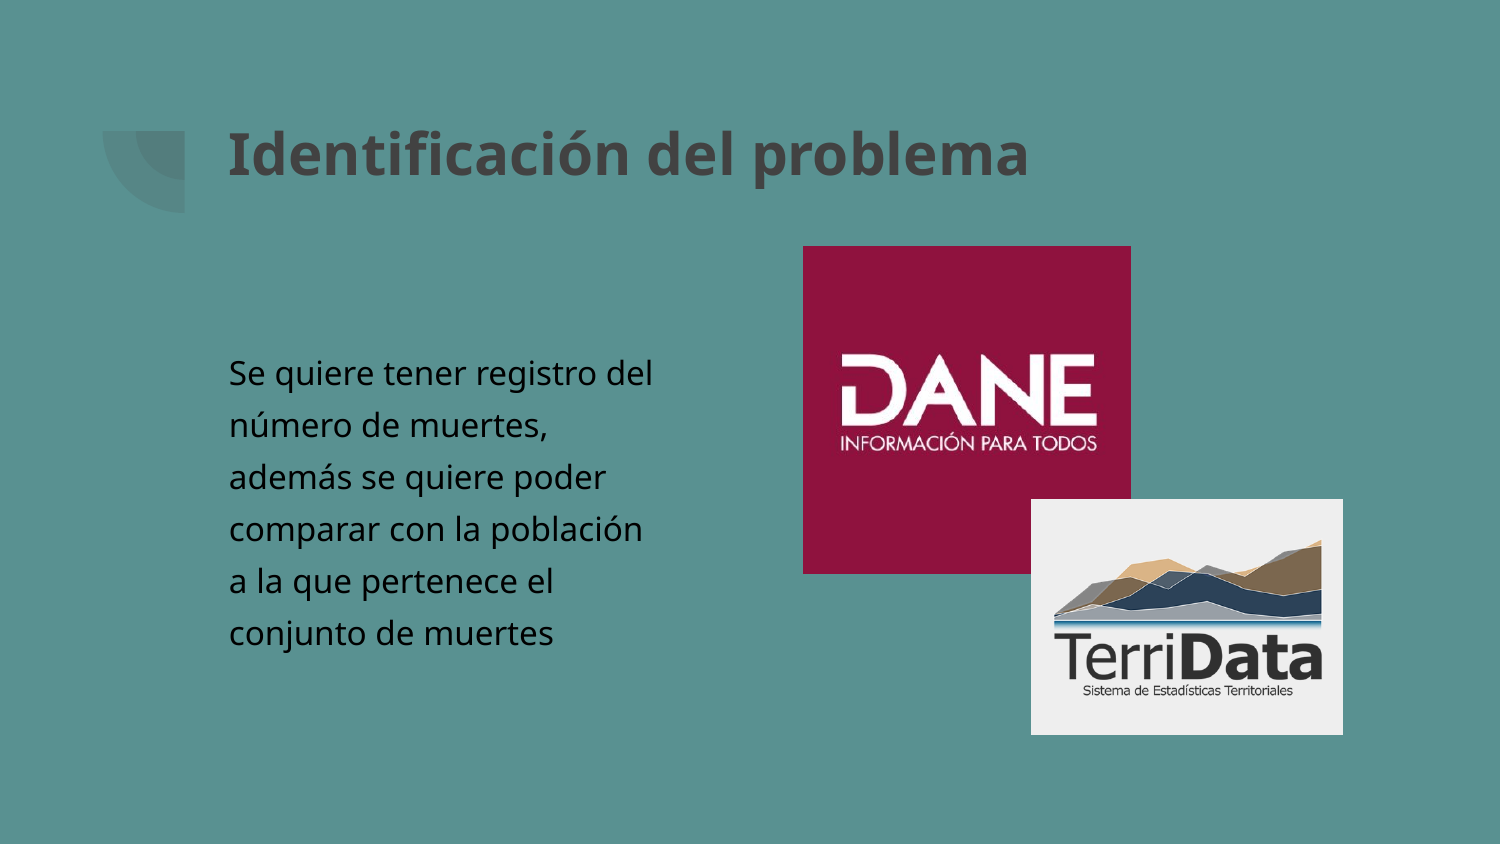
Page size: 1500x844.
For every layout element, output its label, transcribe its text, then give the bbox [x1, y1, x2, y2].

list Se quiere tener registro del número de muertes, además se quiere poder comparar con la población a la que pertenece el conjunto de muertes [213, 291, 680, 708]
picture [803, 246, 1343, 735]
title Identificación del problema [213, 98, 1368, 263]
